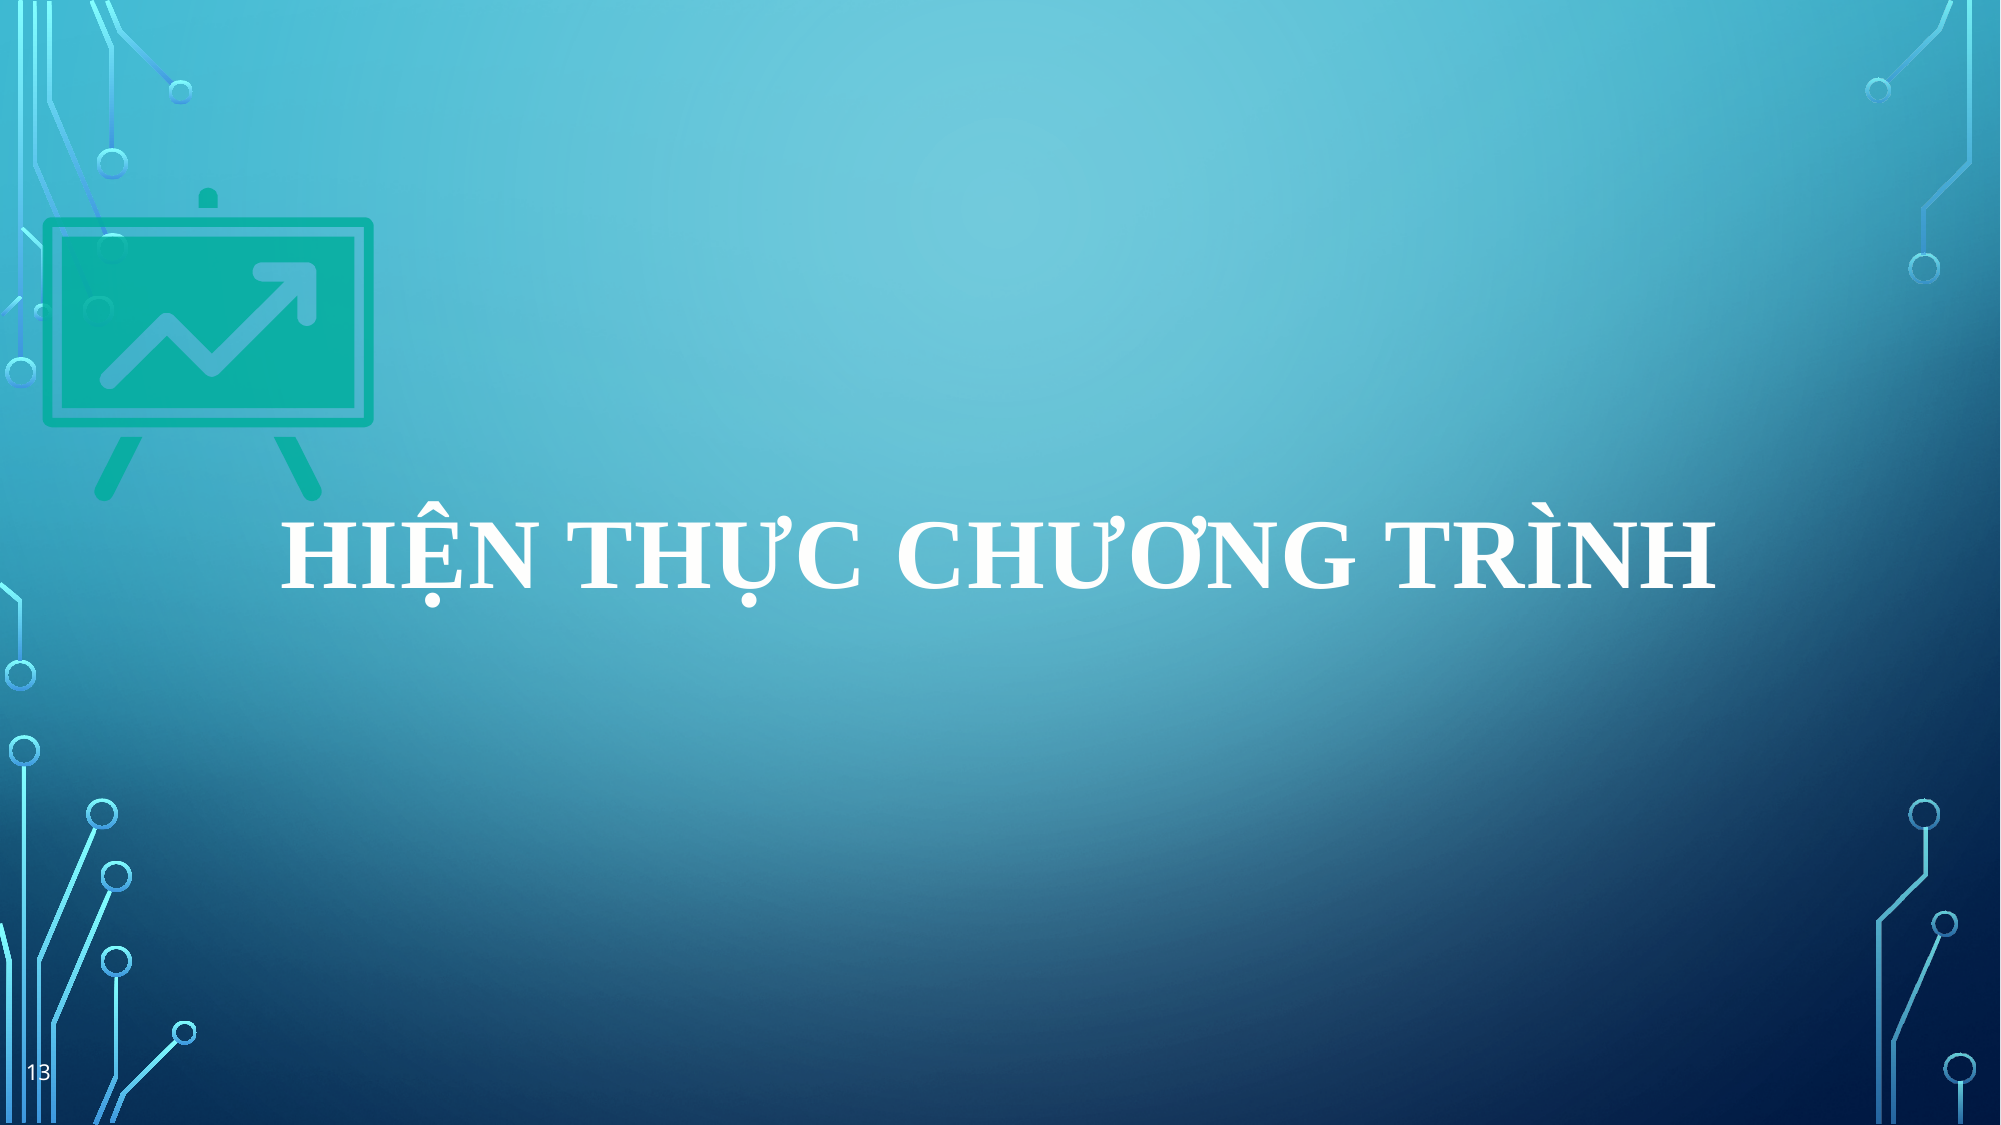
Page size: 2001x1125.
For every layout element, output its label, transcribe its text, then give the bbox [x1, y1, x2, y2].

slide_number 13 [5, 1038, 126, 1125]
text_box HIỆN THỰC CHƯƠNG TRÌNH [0, 468, 2000, 657]
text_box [42, 187, 374, 502]
text_box [229, 80, 1842, 268]
